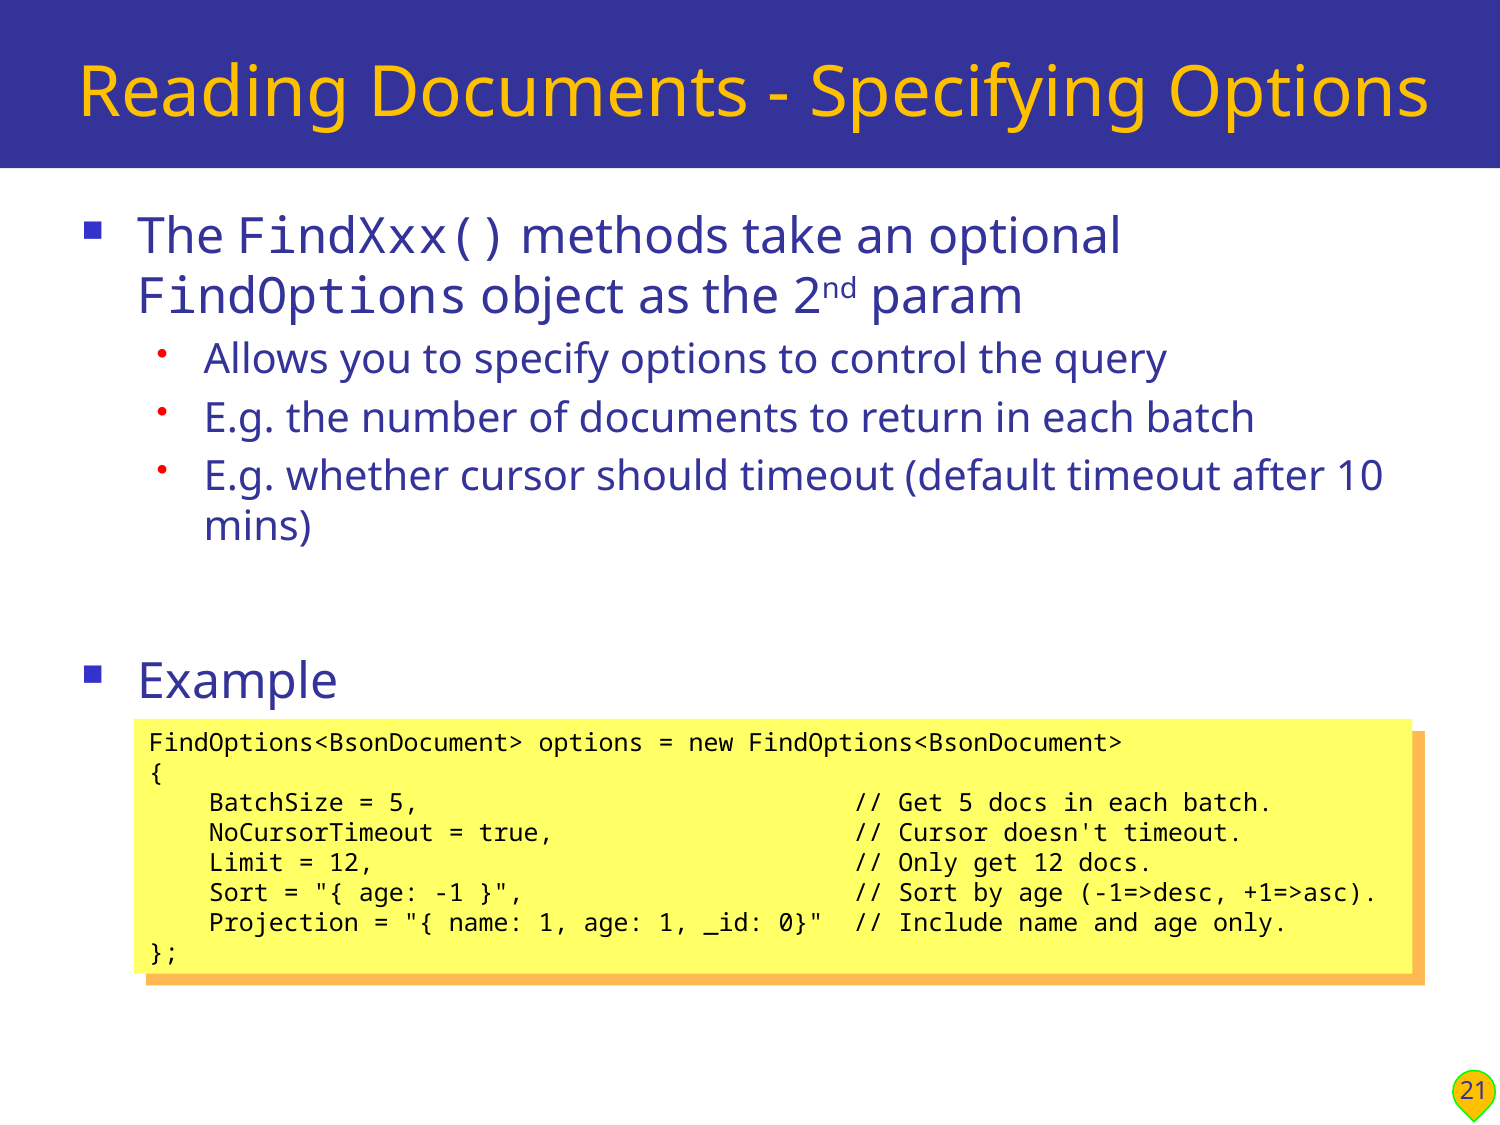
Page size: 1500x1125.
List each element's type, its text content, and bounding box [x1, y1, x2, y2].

title Reading Documents - Specifying Options [61, 24, 1465, 139]
text_box FindOptions<BsonDocument> options = new FindOptions<BsonDocument> { BatchSize = 5, // Get 5 docs in each batch. NoCursorTimeout = true, // Cursor doesn't timeout. Limit = 12, // Only get 12 docs. Sort = "{ age: -1 }", // Sort by age (-1=>desc, +1=>asc). Projection = "{ name: 1, age: 1, _id: 0}" // Include name and age only. }; [133, 718, 1413, 974]
list The FindXxx() methods take an optional FindOptions object as the 2nd param Allows you to specify options to control the query E.g. the number of documents to return in each batch E.g. whether cursor should timeout (default timeout after 10 mins) Example Find 12 oldest people, in batches of 5, name and age only See DemoReadWithFindOptions() [66, 196, 1460, 1007]
footer 21 [1431, 1040, 1500, 1117]
